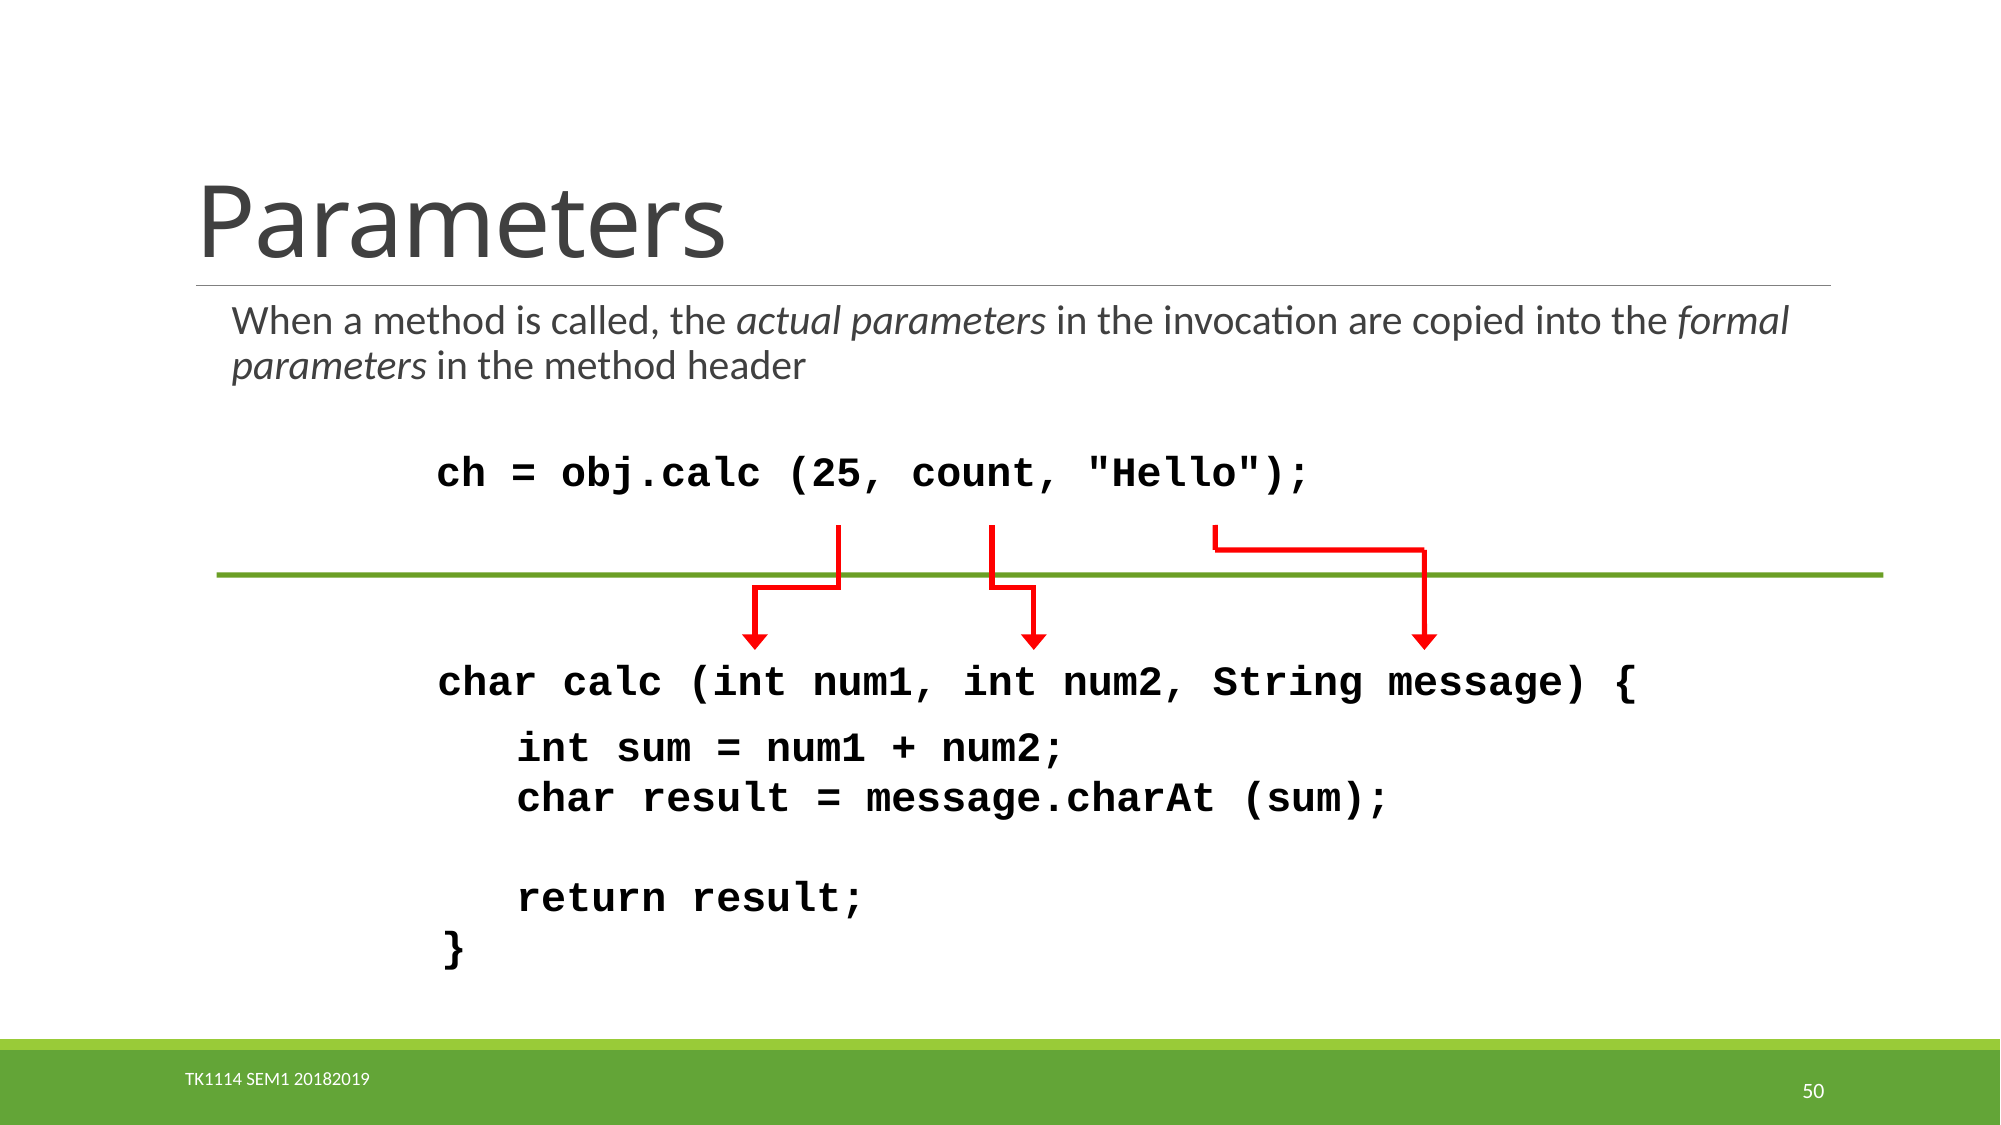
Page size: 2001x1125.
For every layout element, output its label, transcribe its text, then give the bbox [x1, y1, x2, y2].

title Parameters [180, 47, 1830, 285]
slide_number 50 [1624, 1059, 1840, 1120]
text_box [416, 645, 1660, 981]
text_box ch = obj.calc (25, count, "Hello"); [421, 437, 1326, 503]
list When a method is called, the actual parameters in the invocation are copied into the formal parameters in the method header [216, 290, 1950, 491]
footer TK1114 sem1 20182019 [170, 1046, 937, 1109]
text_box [754, 524, 1425, 651]
